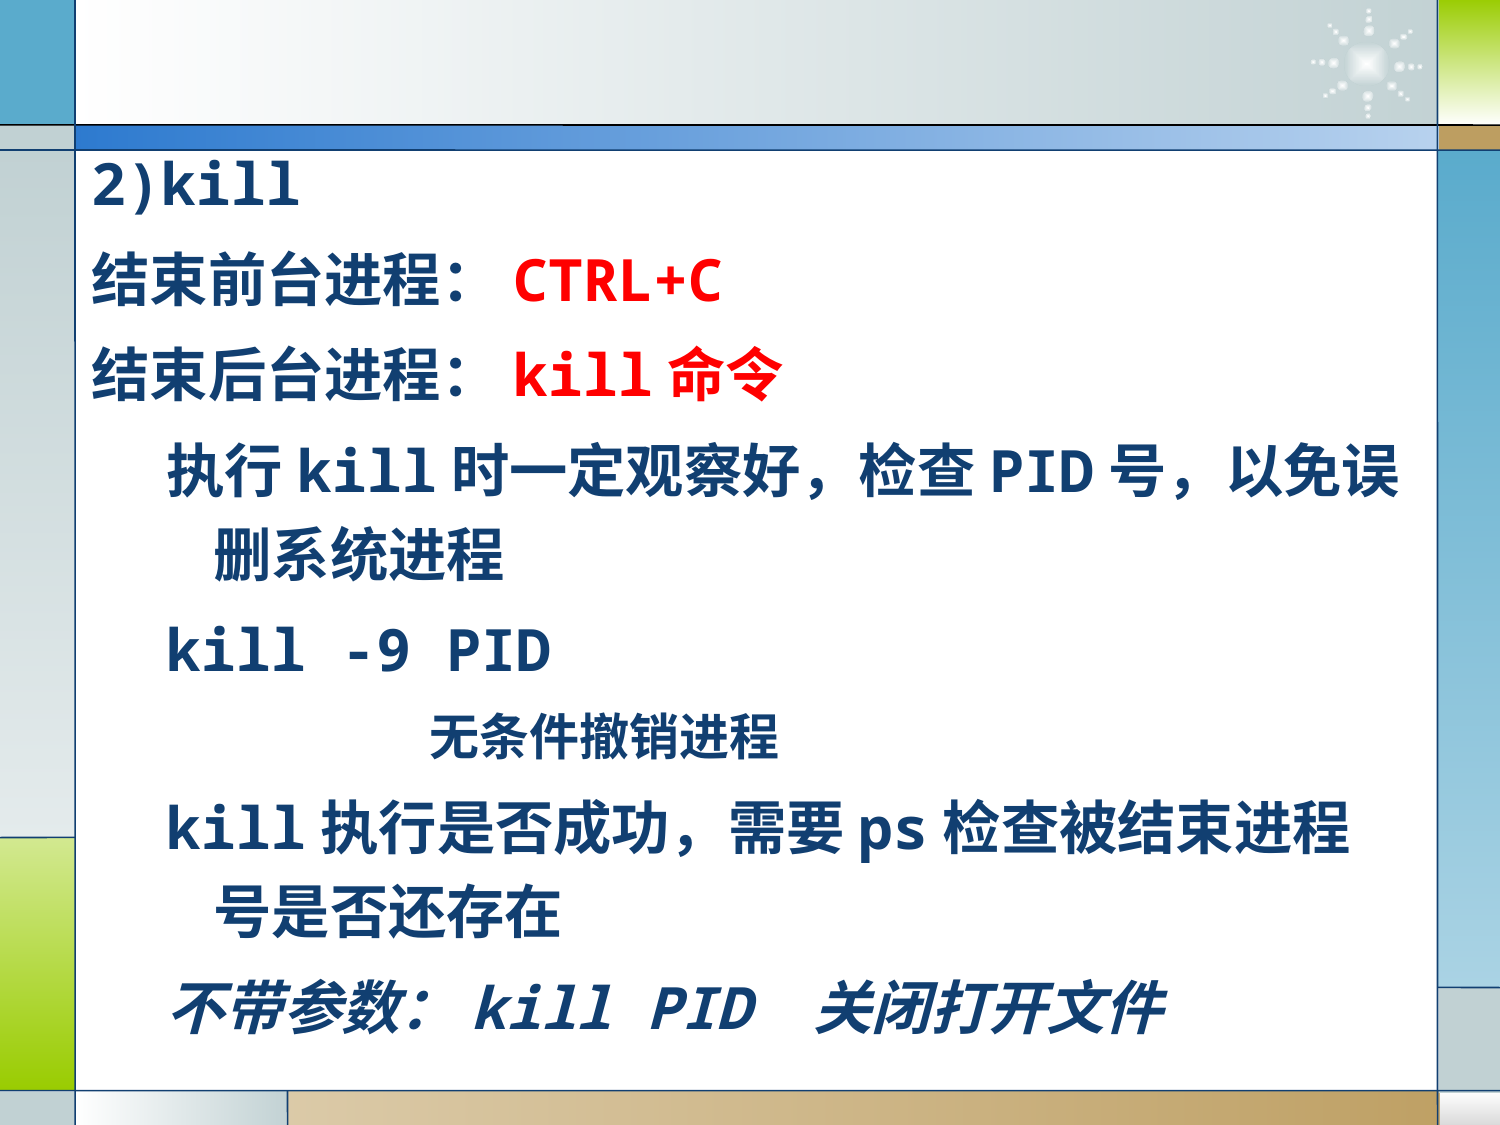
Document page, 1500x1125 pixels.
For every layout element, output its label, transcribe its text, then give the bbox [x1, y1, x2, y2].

list 2)kill 结束前台进程：CTRL+C 结束后台进程：kill命令 执行kill时一定观察好，检查PID号，以免误删系统进程 kill -9 PID 无条件撤销进程 kill执行是否成功，需要ps检查被结束进程号是否还存在 不带参数：kill PID 关闭打开文件 [76, 125, 1424, 967]
